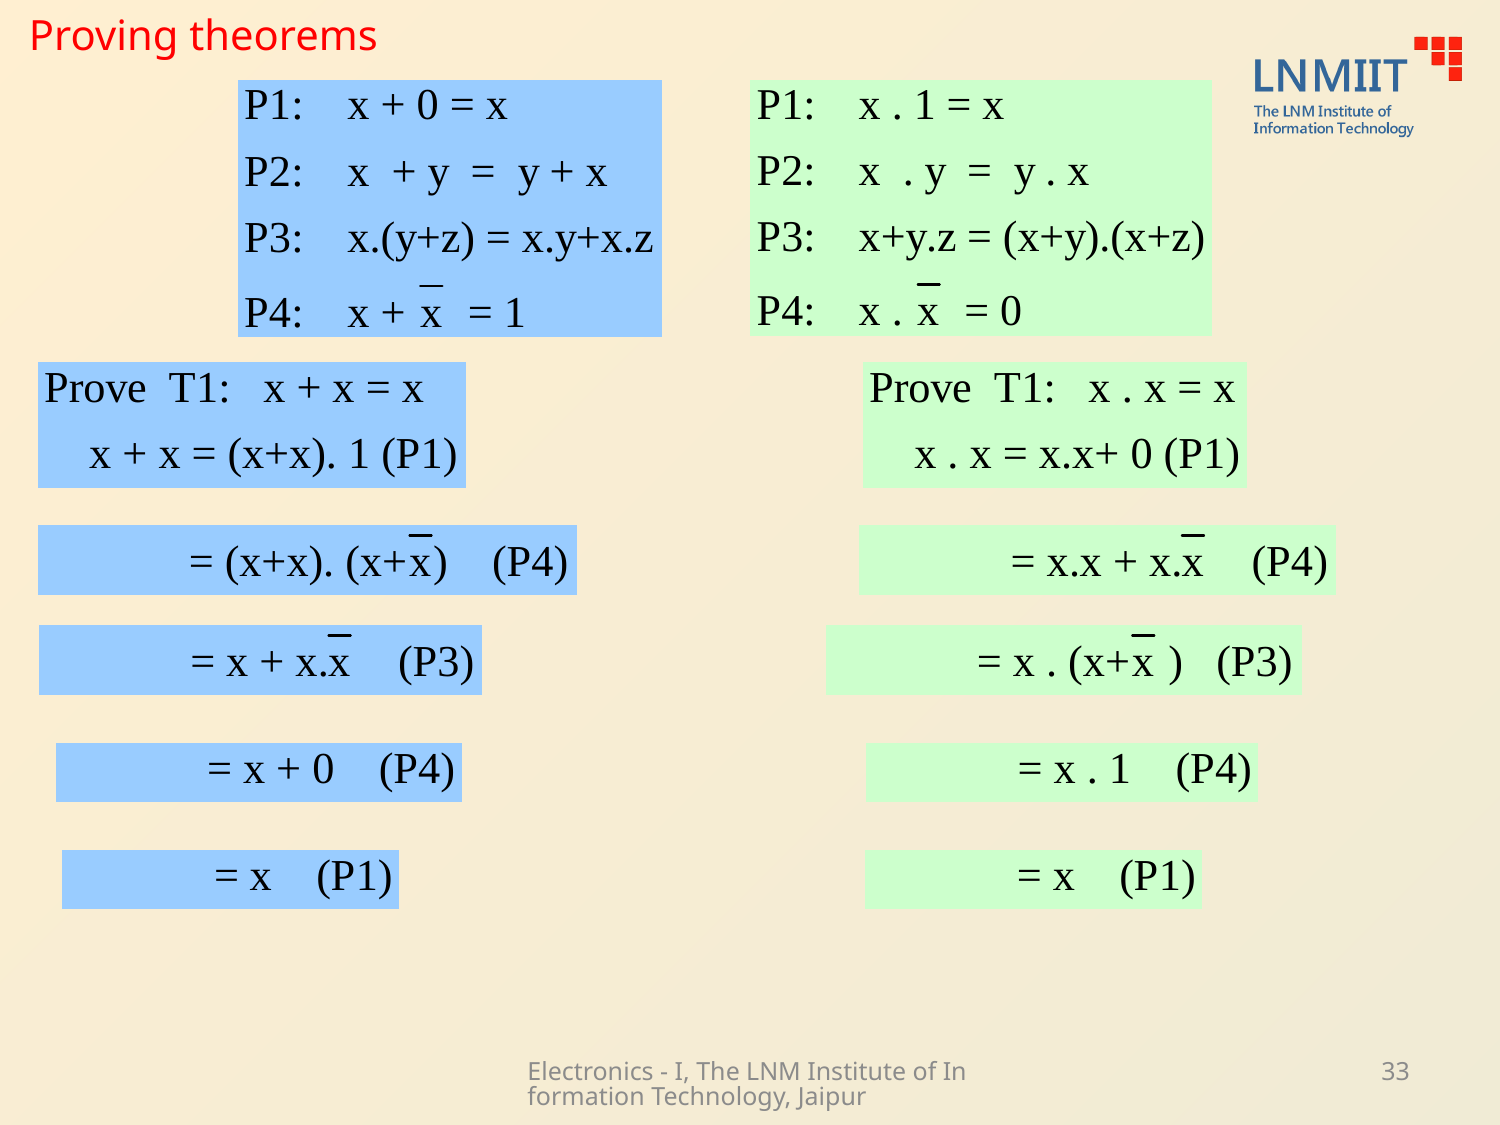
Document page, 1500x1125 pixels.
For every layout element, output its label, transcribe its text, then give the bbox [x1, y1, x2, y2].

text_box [865, 742, 1259, 803]
slide_number 33 [1074, 1042, 1425, 1103]
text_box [62, 849, 399, 910]
picture [1241, 24, 1476, 148]
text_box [865, 849, 1202, 910]
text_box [749, 79, 1213, 336]
text_box Proving theorems [14, 1, 394, 67]
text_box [858, 524, 1337, 595]
footer Electronics - I, The LNM Institute of Information Technology, Jaipur [512, 1042, 988, 1103]
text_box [825, 624, 1303, 695]
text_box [862, 362, 1248, 488]
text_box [37, 524, 578, 595]
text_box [55, 742, 463, 803]
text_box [237, 79, 663, 338]
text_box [37, 362, 467, 488]
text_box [38, 624, 483, 695]
